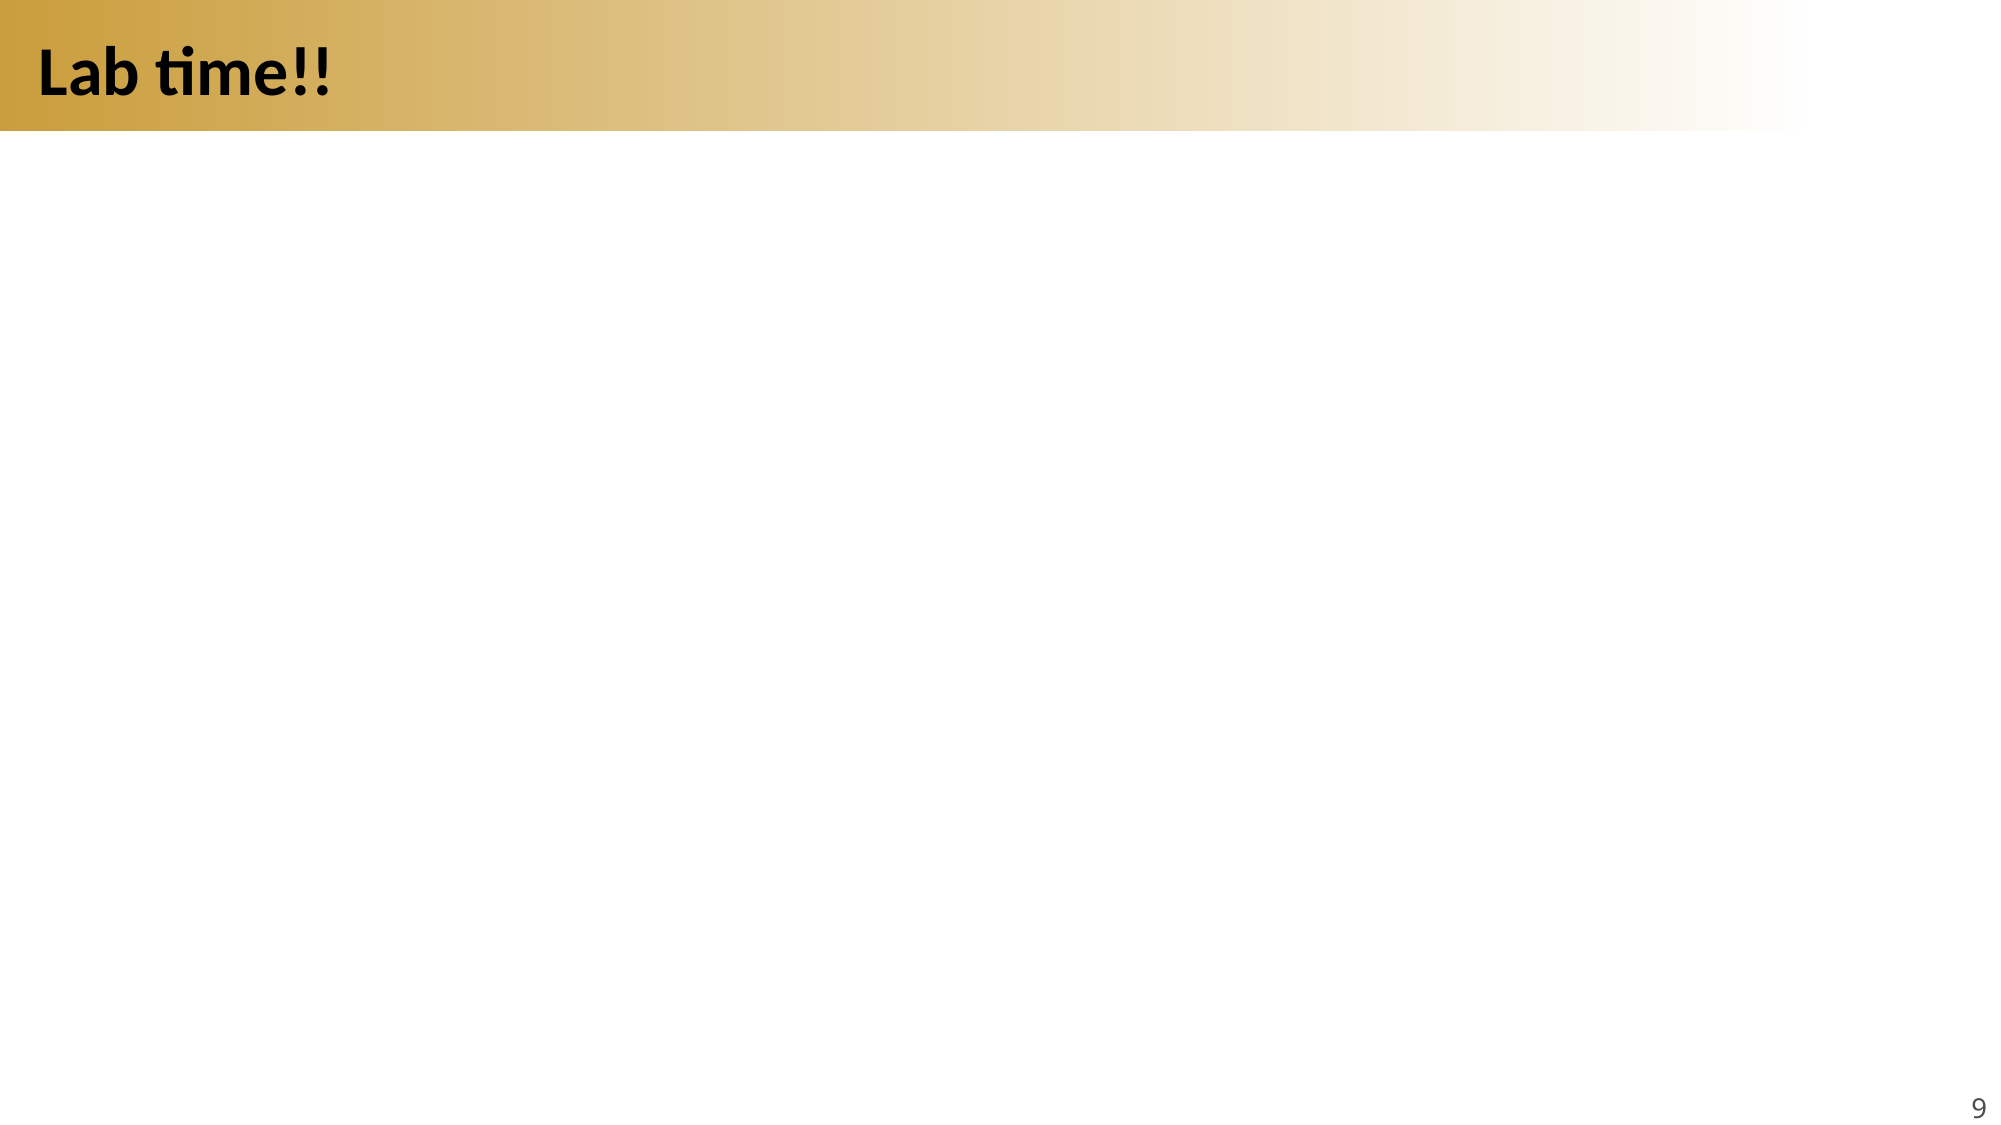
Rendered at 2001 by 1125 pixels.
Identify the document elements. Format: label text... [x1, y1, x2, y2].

slide_number 9 [1955, 1085, 2000, 1125]
title Lab time!! [39, 15, 1961, 119]
